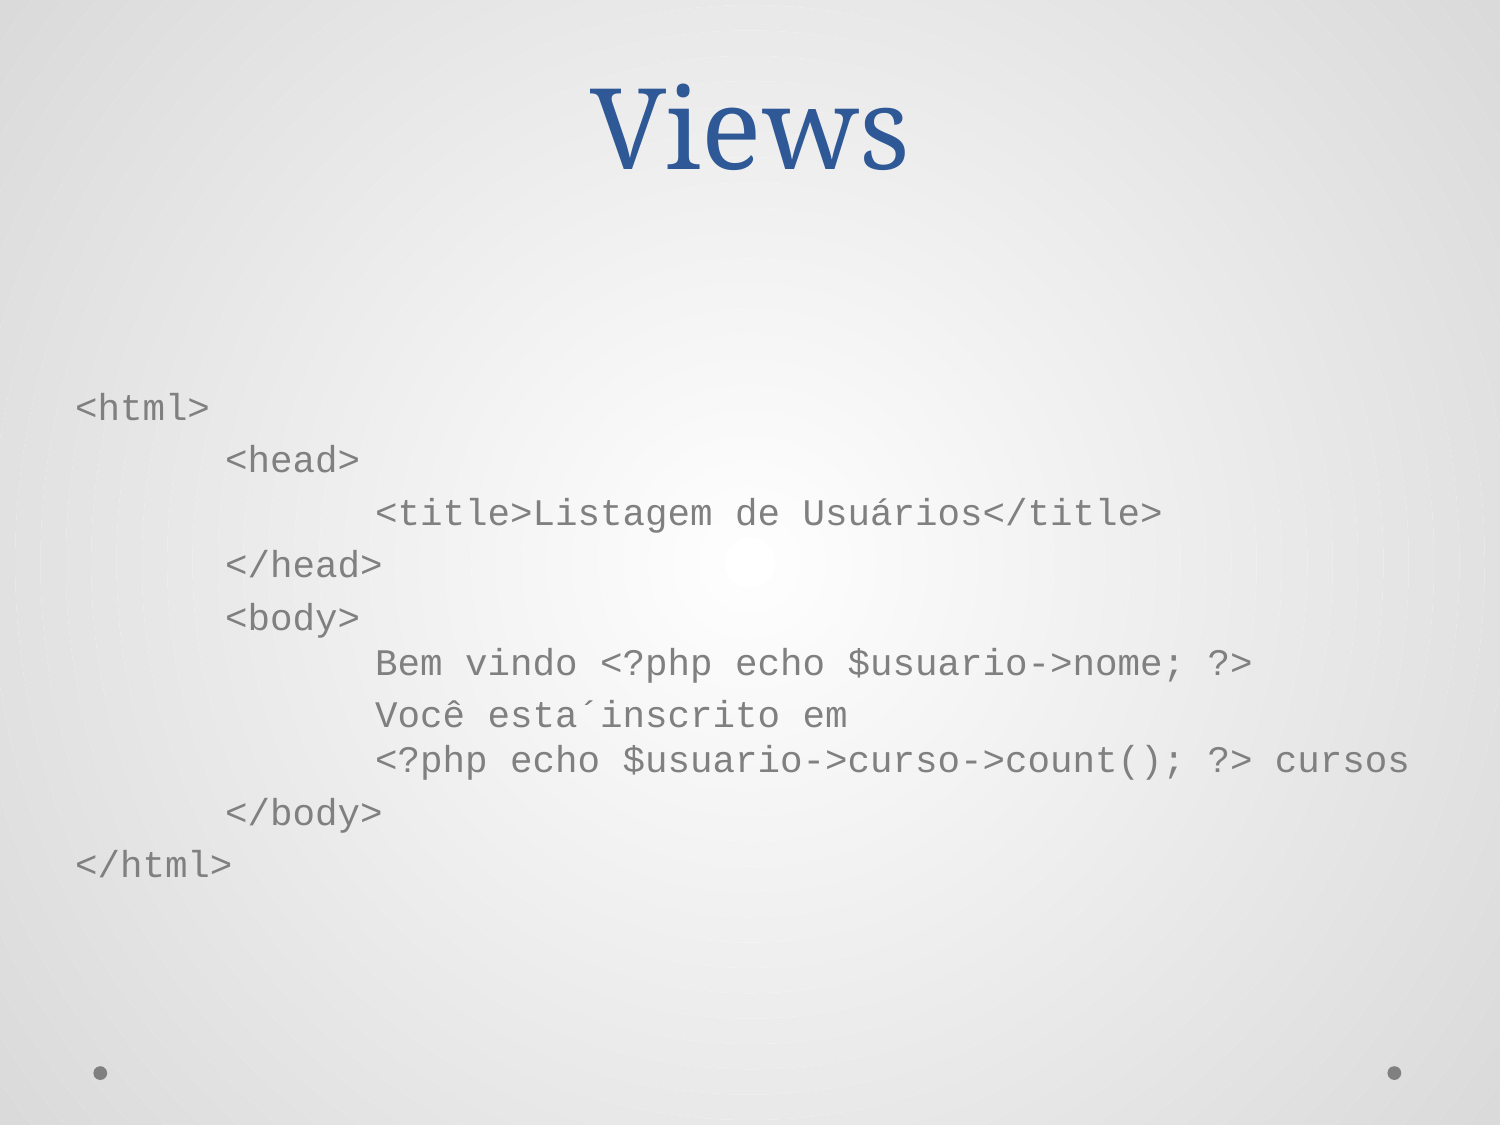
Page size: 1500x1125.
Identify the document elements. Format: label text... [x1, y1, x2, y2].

subtitle <html> <head> <title>Listagem de Usuários</title> </head> <body> Bem vindo <?php echo $usuario->nome; ?> Você esta´inscrito em <?php echo $usuario->curso->count(); ?> cursos </body> </html> [75, 262, 1425, 1005]
title Views [75, 0, 1425, 262]
